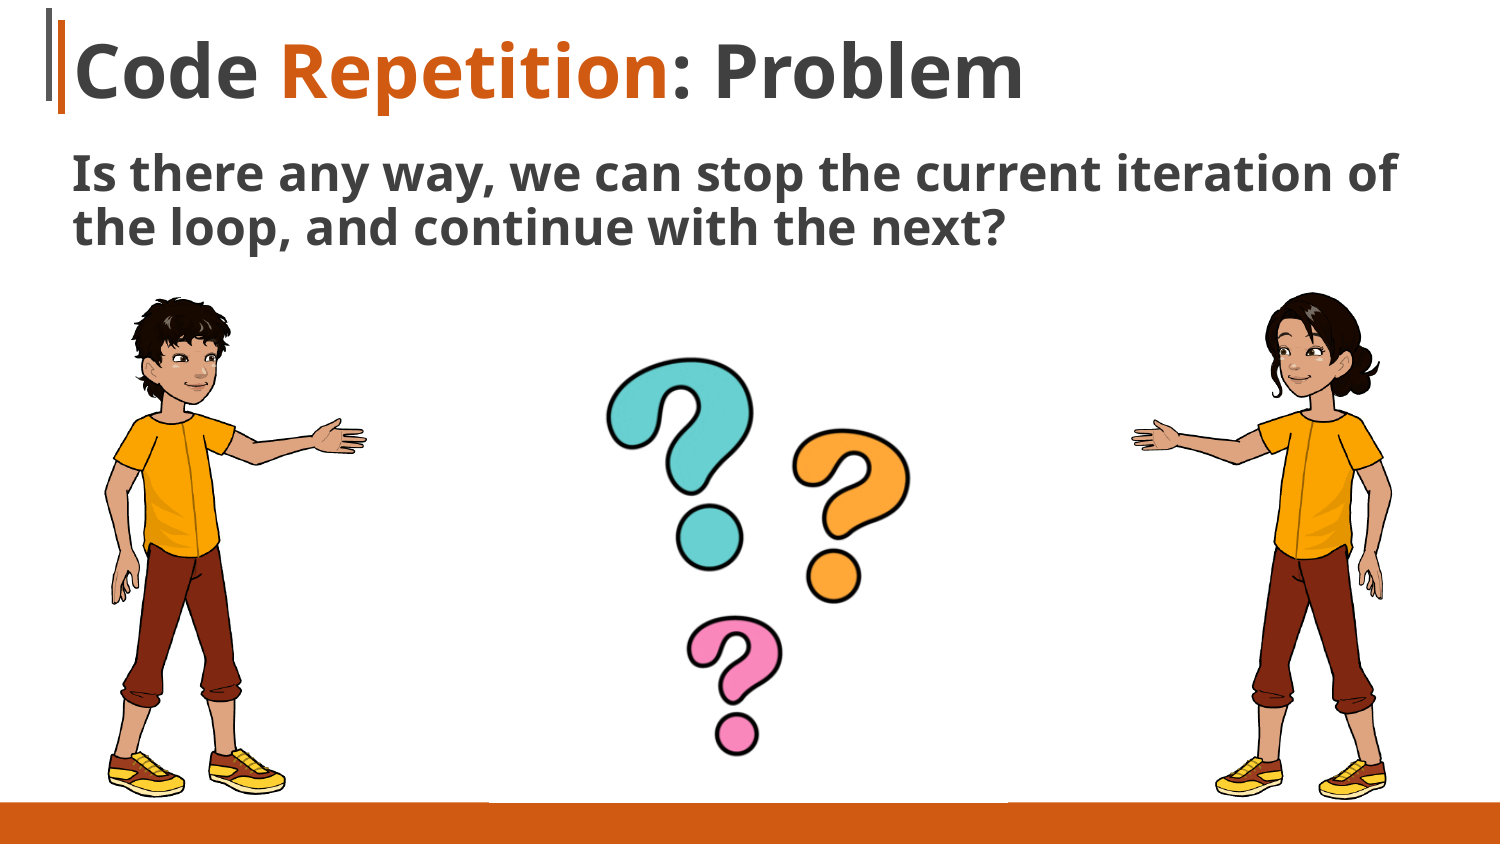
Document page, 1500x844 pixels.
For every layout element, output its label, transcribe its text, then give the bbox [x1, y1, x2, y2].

picture [97, 294, 369, 799]
text_box Is there any way, we can stop the current iteration of the loop, and continue with the next? [61, 136, 1414, 283]
text_box [0, 802, 1500, 844]
picture [488, 284, 1008, 803]
picture [1127, 290, 1399, 803]
title Code Repetition: Problem [0, 0, 1500, 130]
